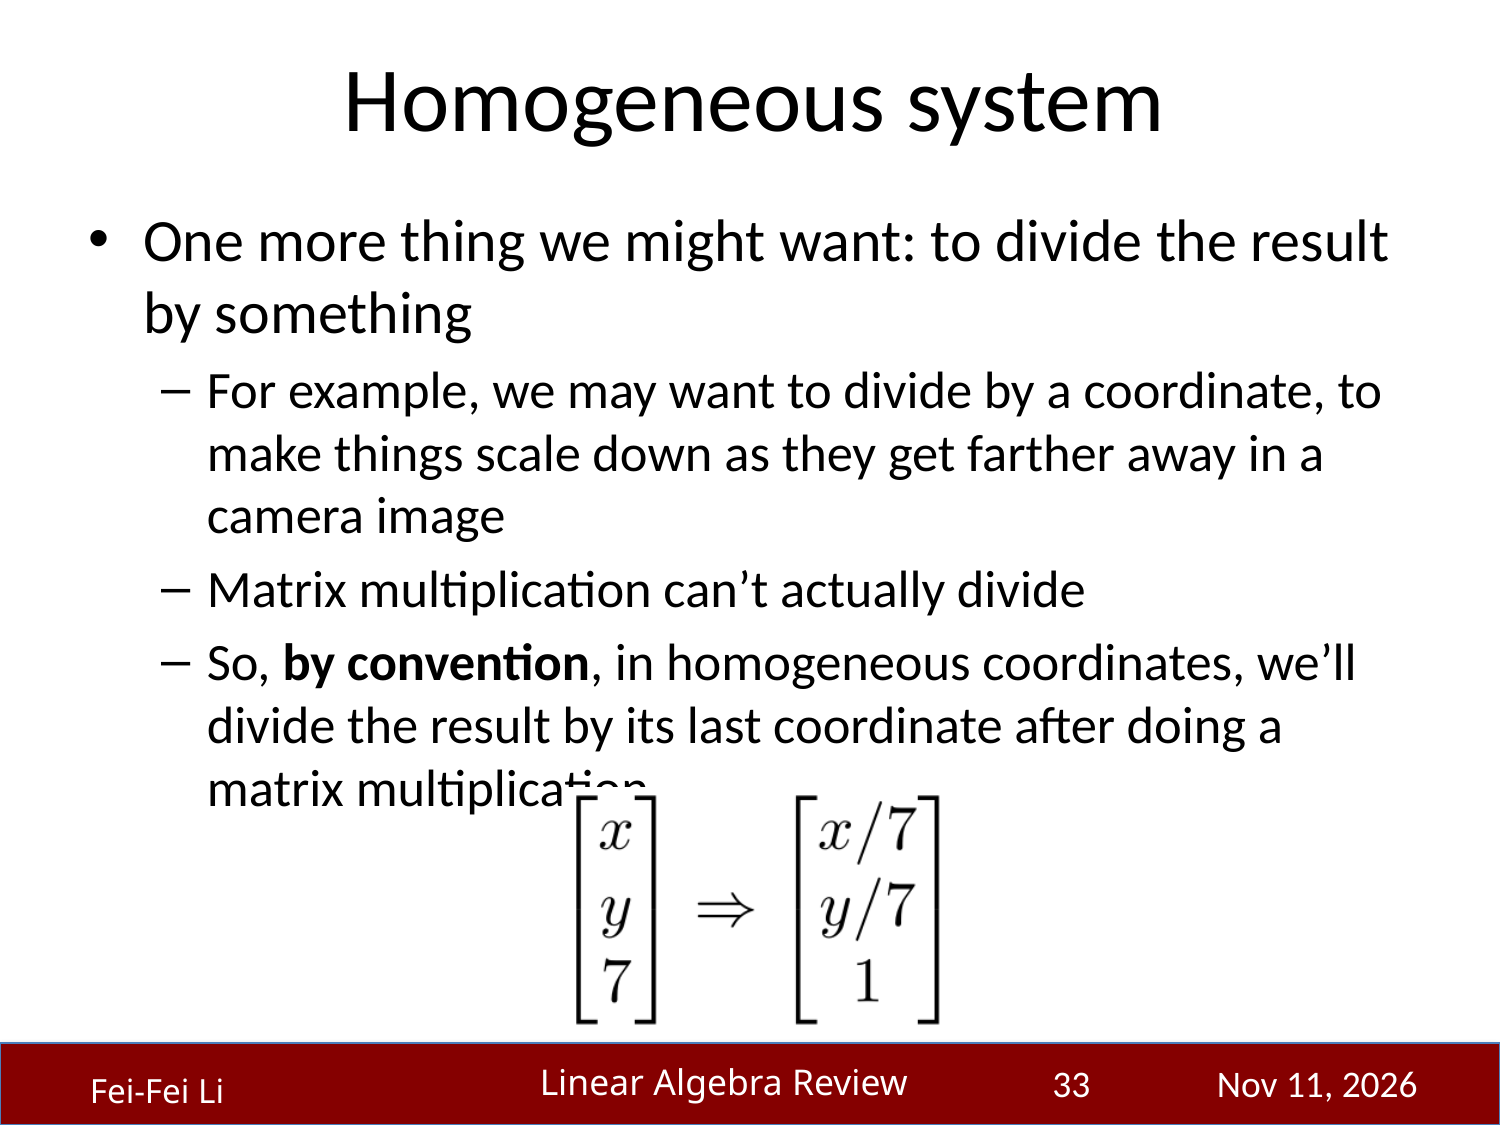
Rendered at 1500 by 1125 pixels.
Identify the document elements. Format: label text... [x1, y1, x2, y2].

title Homogeneous system [79, 1, 1430, 189]
slide_number 11-Nov-15 [1203, 1052, 1463, 1113]
slide_number 33 [1037, 1052, 1203, 1113]
list One more thing we might want: to divide the result by something For example, we may want to divide by a coordinate, to make things scale down as they get farther away in a camera image Matrix multiplication can’t actually divide So, by convention, in homogeneous coordinates, we’ll divide the result by its last coordinate after doing a matrix multiplication [73, 193, 1424, 825]
picture [562, 787, 949, 1038]
